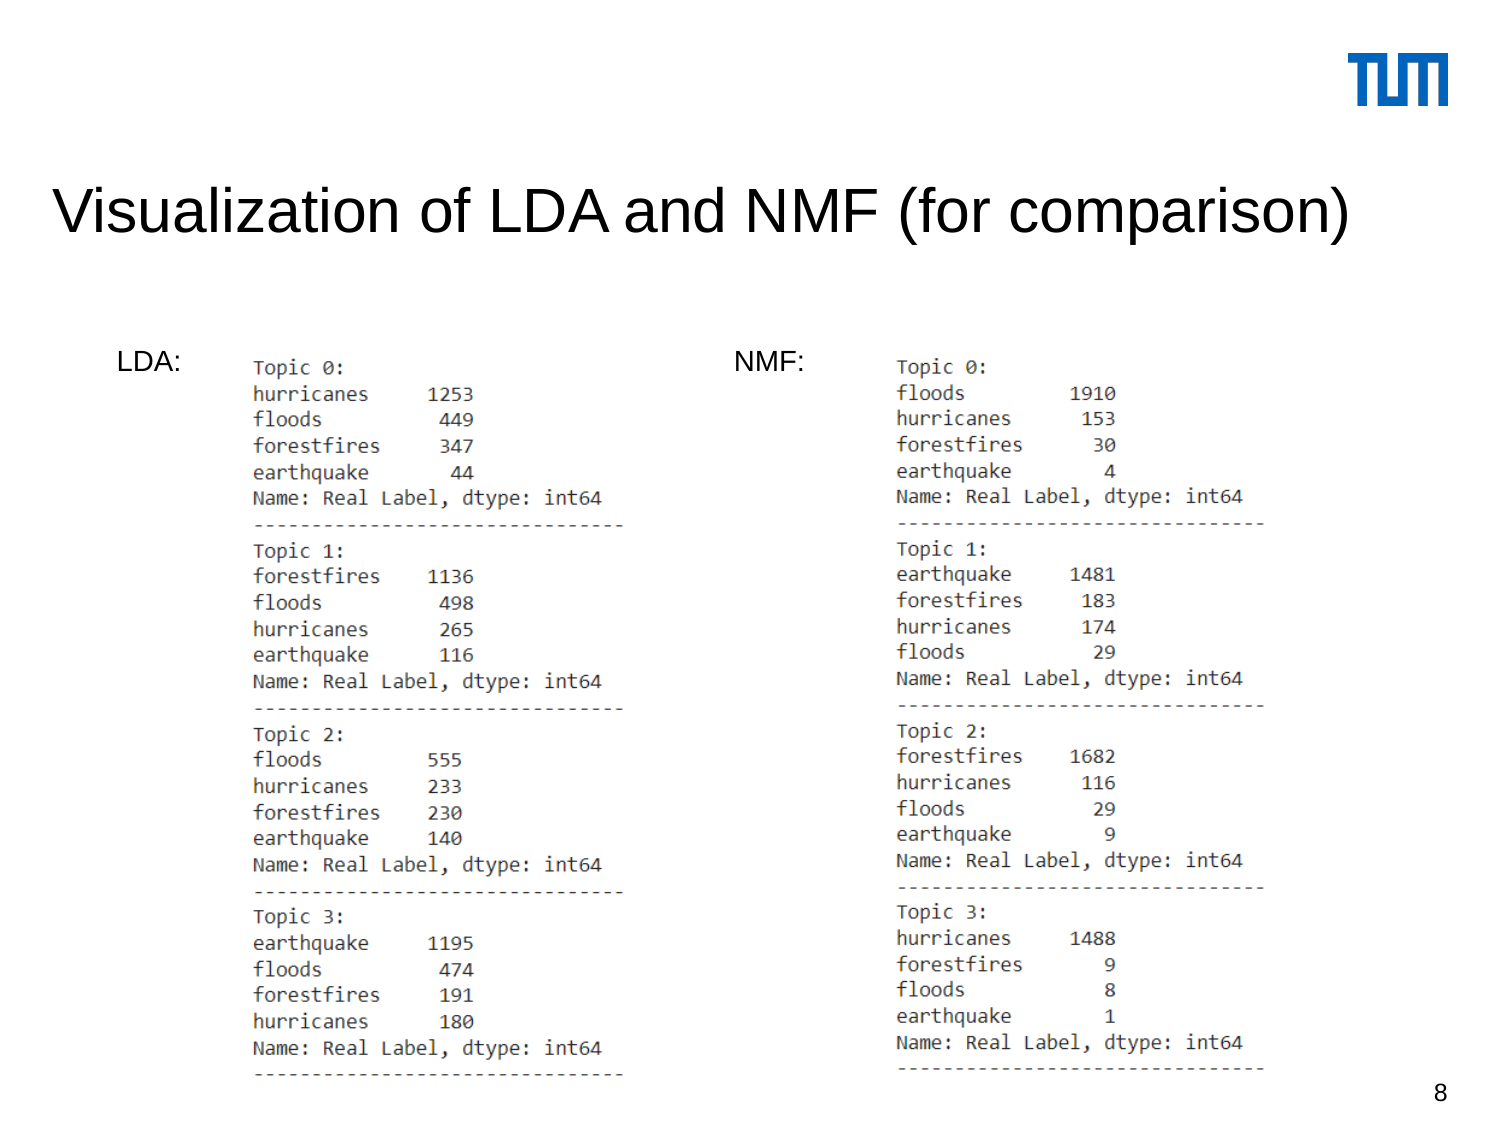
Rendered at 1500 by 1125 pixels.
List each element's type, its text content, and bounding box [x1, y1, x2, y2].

text_box NMF: [718, 334, 821, 385]
picture [882, 351, 1312, 1085]
text_box ‹#› [1111, 1061, 1448, 1122]
text_box LDA: [101, 334, 198, 385]
picture [230, 348, 692, 1097]
picture [1348, 53, 1448, 106]
text_box Visualization of LDA and NMF (for comparison) [52, 165, 1449, 233]
